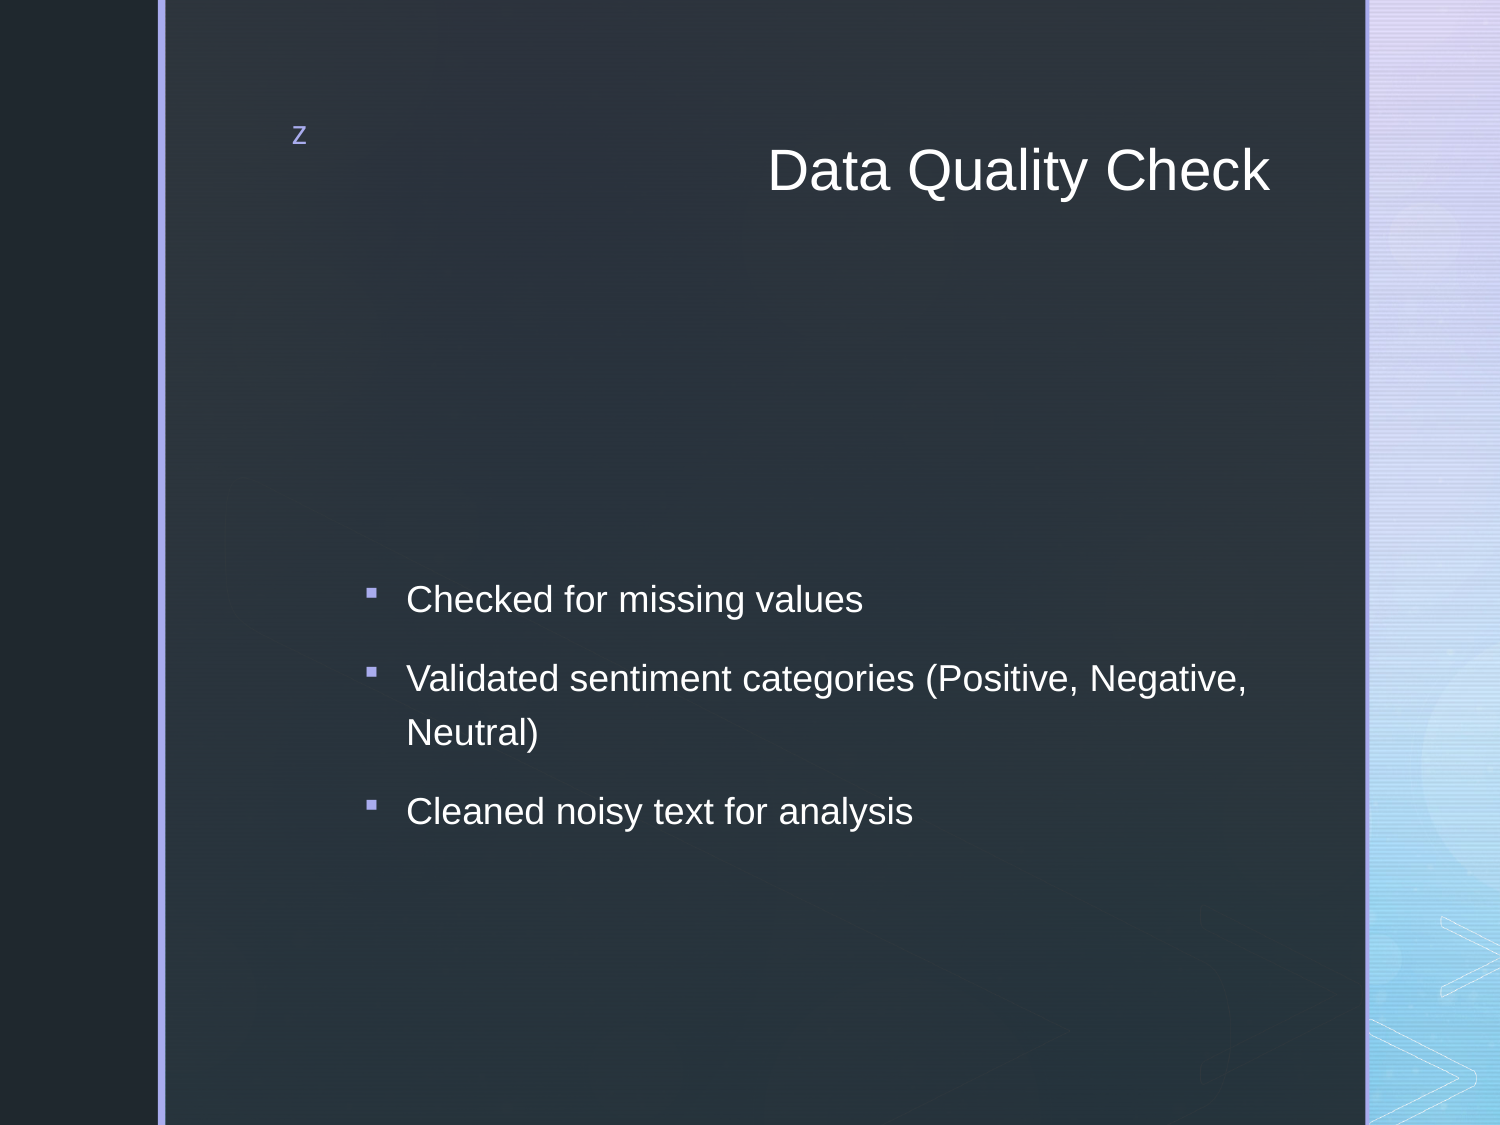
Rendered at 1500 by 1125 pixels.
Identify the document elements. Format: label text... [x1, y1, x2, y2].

list Checked for missing values Validated sentiment categories (Positive, Negative, Neutral) Cleaned noisy text for analysis [348, 336, 1286, 993]
picture [1370, 0, 1500, 1125]
title Data Quality Check [321, 132, 1286, 310]
